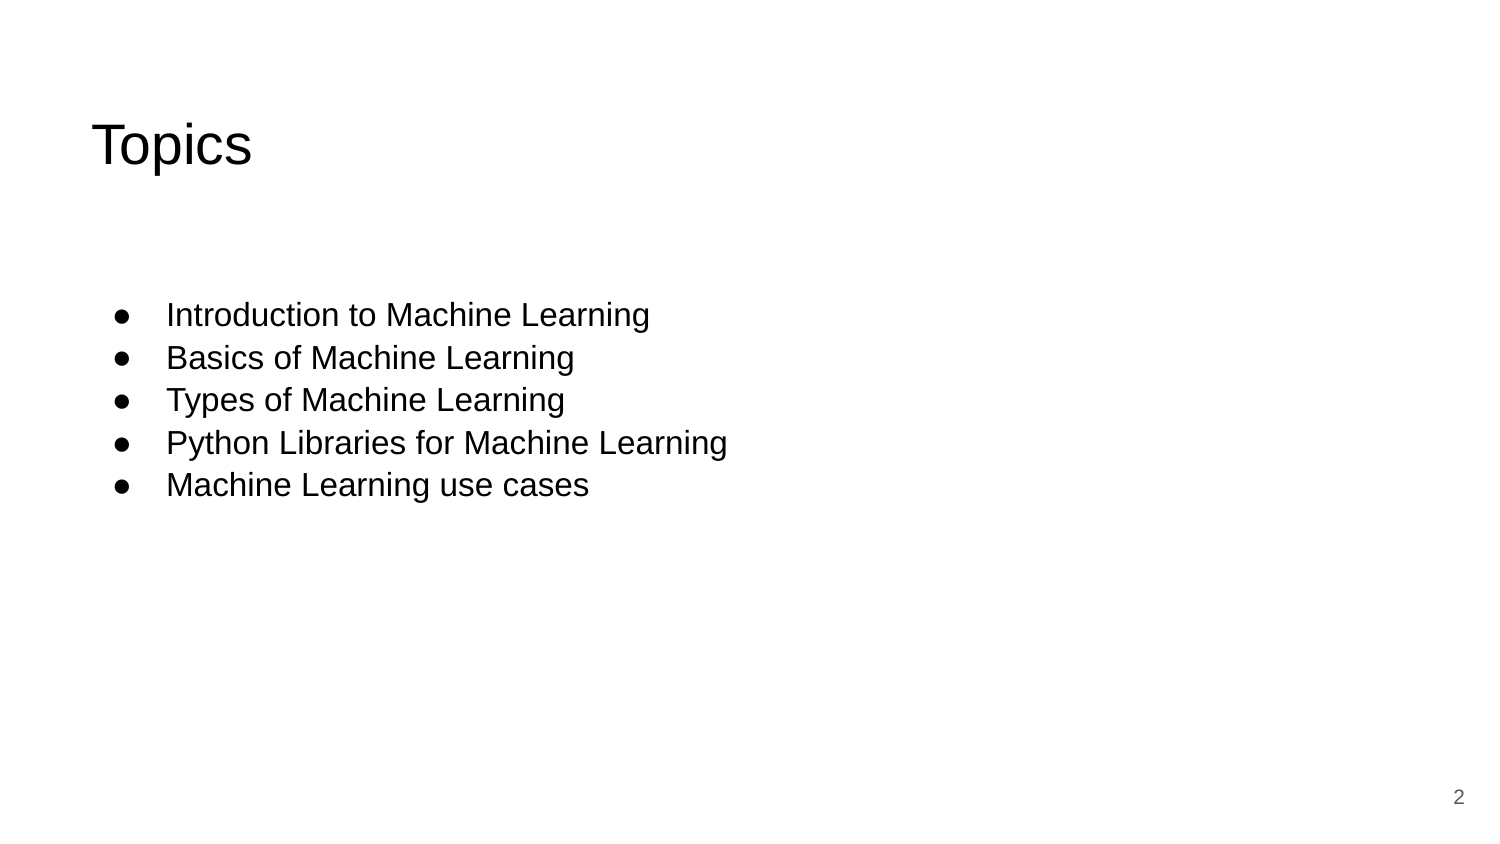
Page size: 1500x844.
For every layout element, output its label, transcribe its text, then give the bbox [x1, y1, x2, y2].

slide_number 2 [1389, 764, 1480, 830]
text_box Introduction to Machine Learning Basics of Machine Learning Types of Machine Learning Python Libraries for Machine Learning Machine Learning use cases [76, 214, 1474, 775]
text_box Topics [76, 98, 1474, 192]
